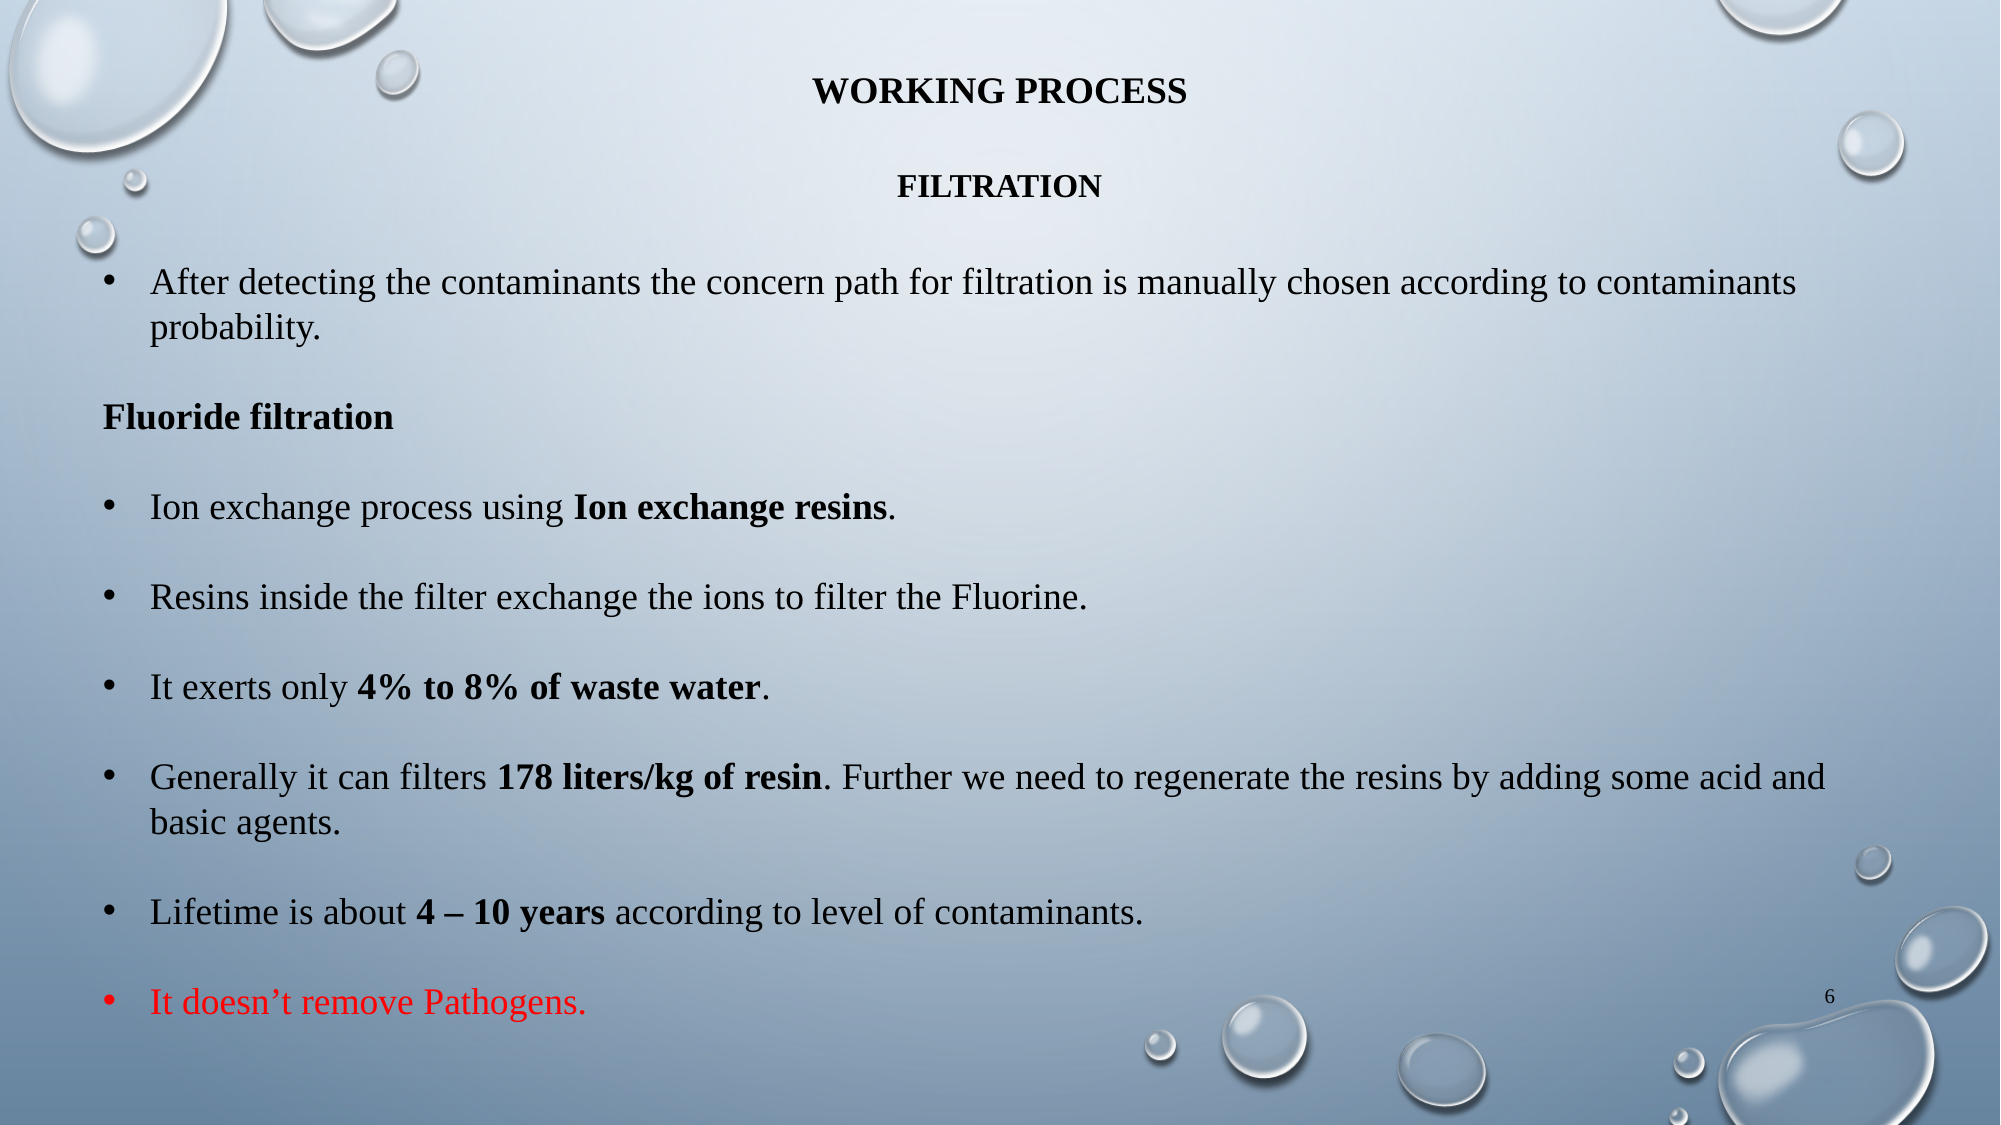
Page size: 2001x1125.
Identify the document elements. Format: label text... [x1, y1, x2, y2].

text_box WORKING PROCESS [797, 58, 1203, 119]
picture [0, 0, 2000, 1125]
text_box After detecting the contaminants the concern path for filtration is manually chosen according to contaminants probability. Fluoride filtration Ion exchange process using Ion exchange resins. Resins inside the filter exchange the ions to filter the Fluorine. It exerts only 4% to 8% of waste water. Generally it can filters 178 liters/kg of resin. Further we need to regenerate the resins by adding some acid and basic agents. Lifetime is about 4 – 10 years according to level of contaminants. It doesn’t remove Pathogens. [88, 249, 1912, 1125]
slide_number 6 [1724, 965, 1851, 1025]
text_box FILTRATION [882, 156, 1118, 212]
